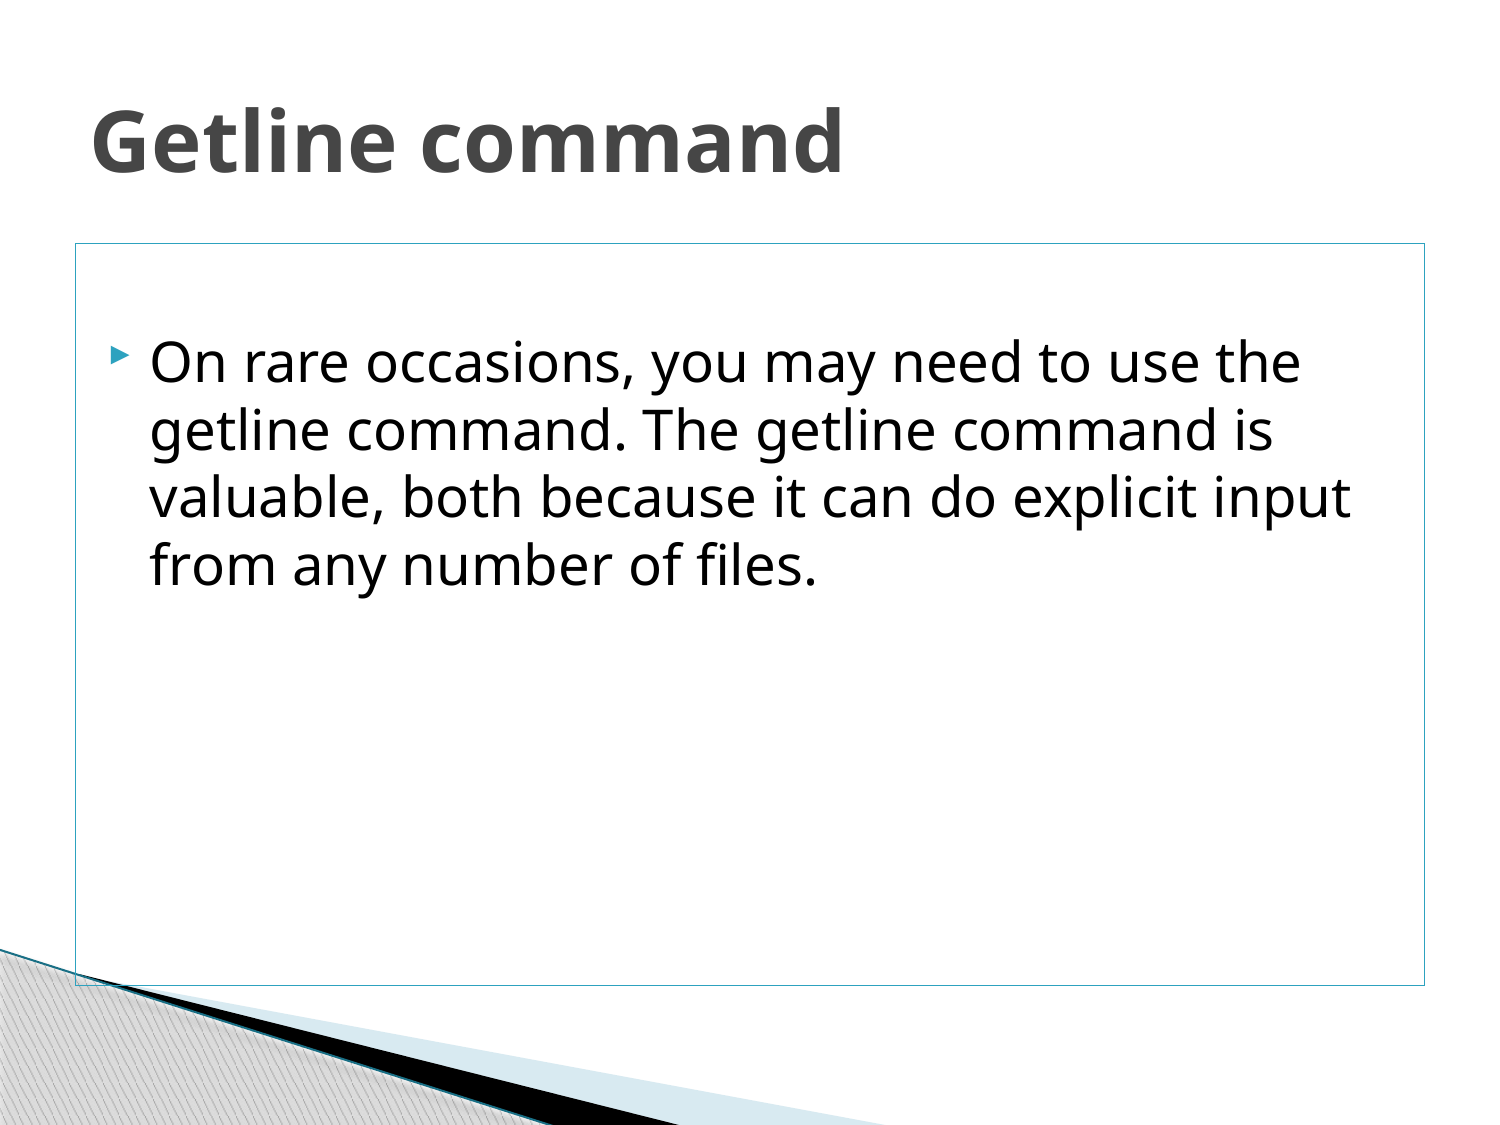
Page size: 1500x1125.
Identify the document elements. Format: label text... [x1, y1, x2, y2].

list On rare occasions, you may need to use the getline command. The getline command is valuable, both because it can do explicit input from any number of files. [75, 243, 1425, 986]
title Getline command [75, 45, 1425, 233]
